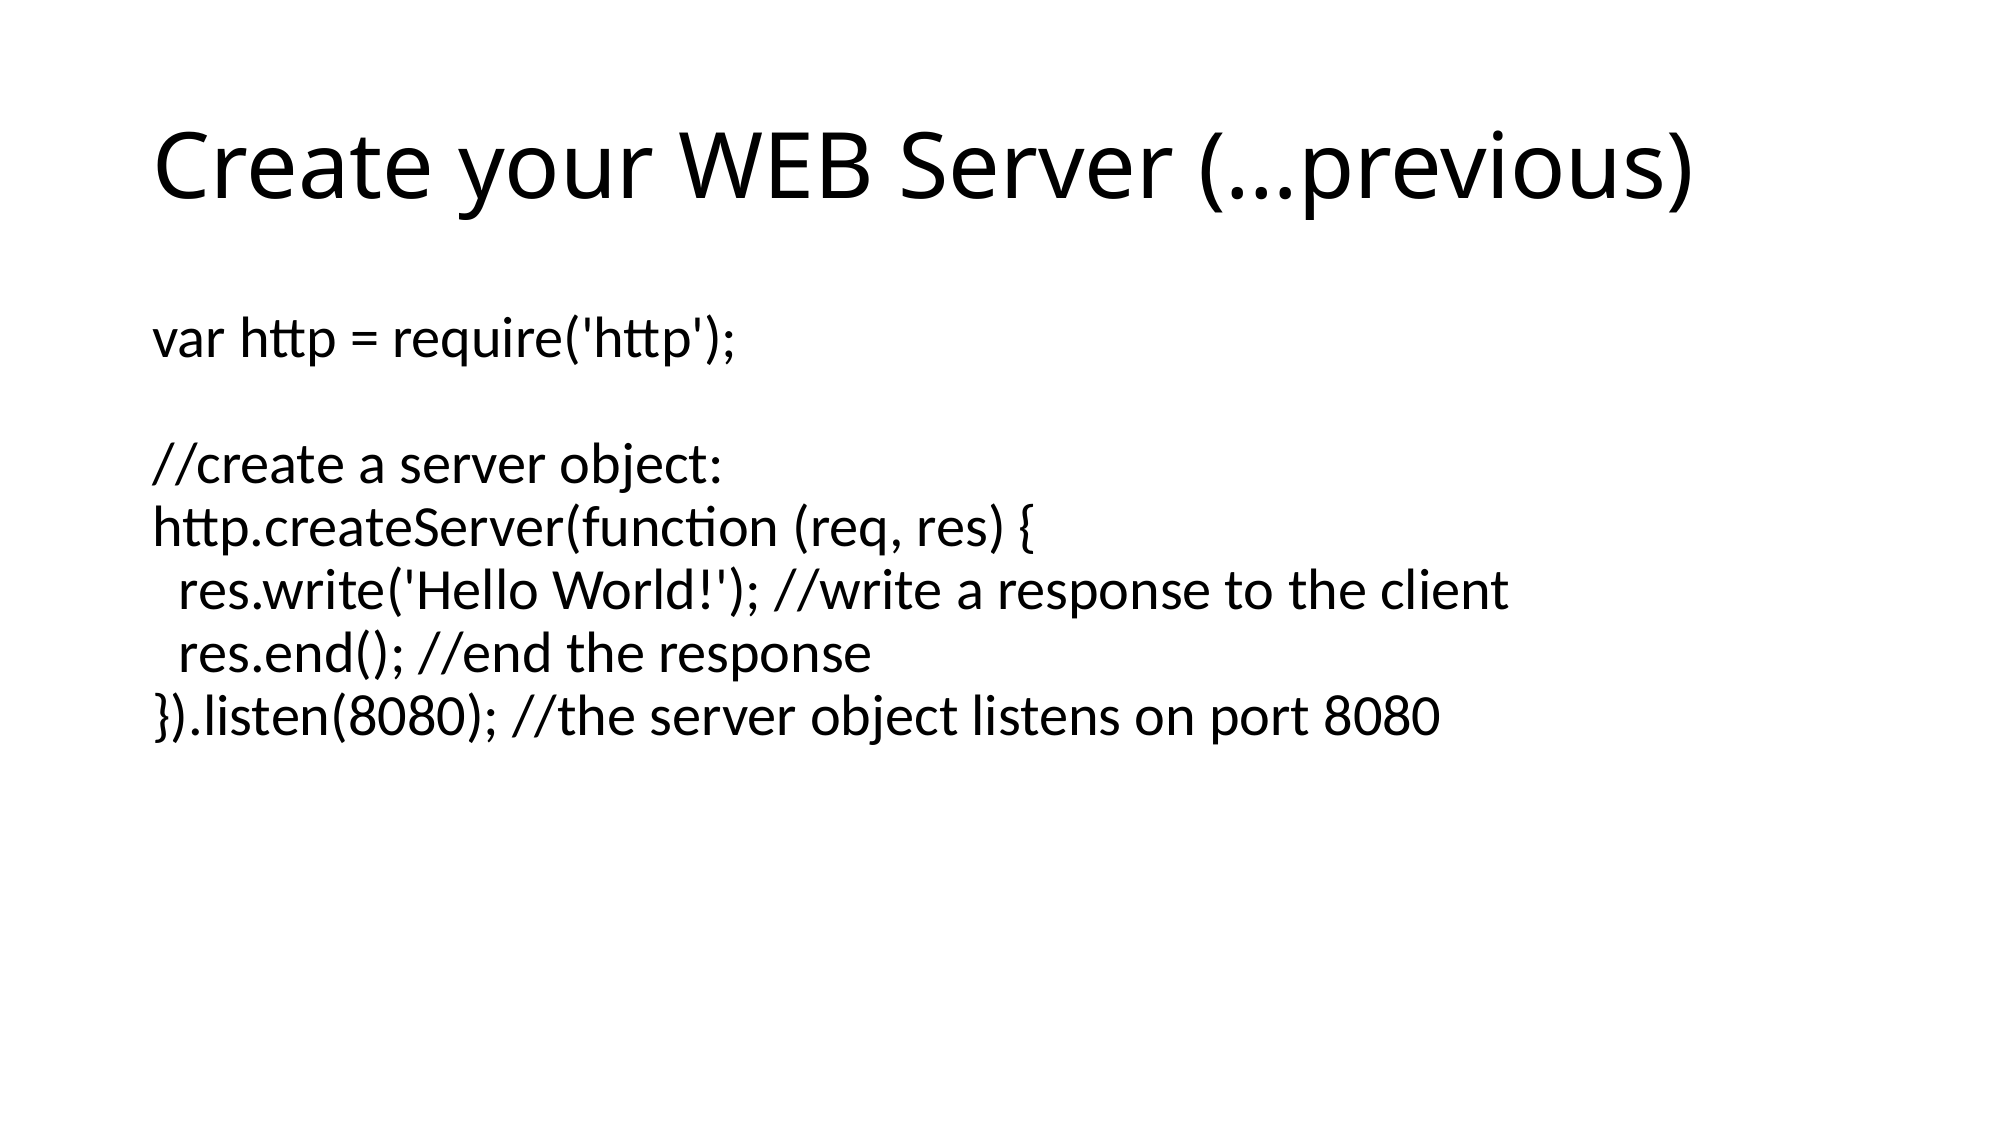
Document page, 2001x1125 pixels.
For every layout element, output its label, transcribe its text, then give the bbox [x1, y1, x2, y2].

list var http = require('http'); //create a server object: http.createServer(function (req, res) { res.write('Hello World!'); //write a response to the client res.end(); //end the response }).listen(8080); //the server object listens on port 8080 [137, 299, 1863, 1014]
title Create your WEB Server (…previous) [137, 59, 1863, 278]
